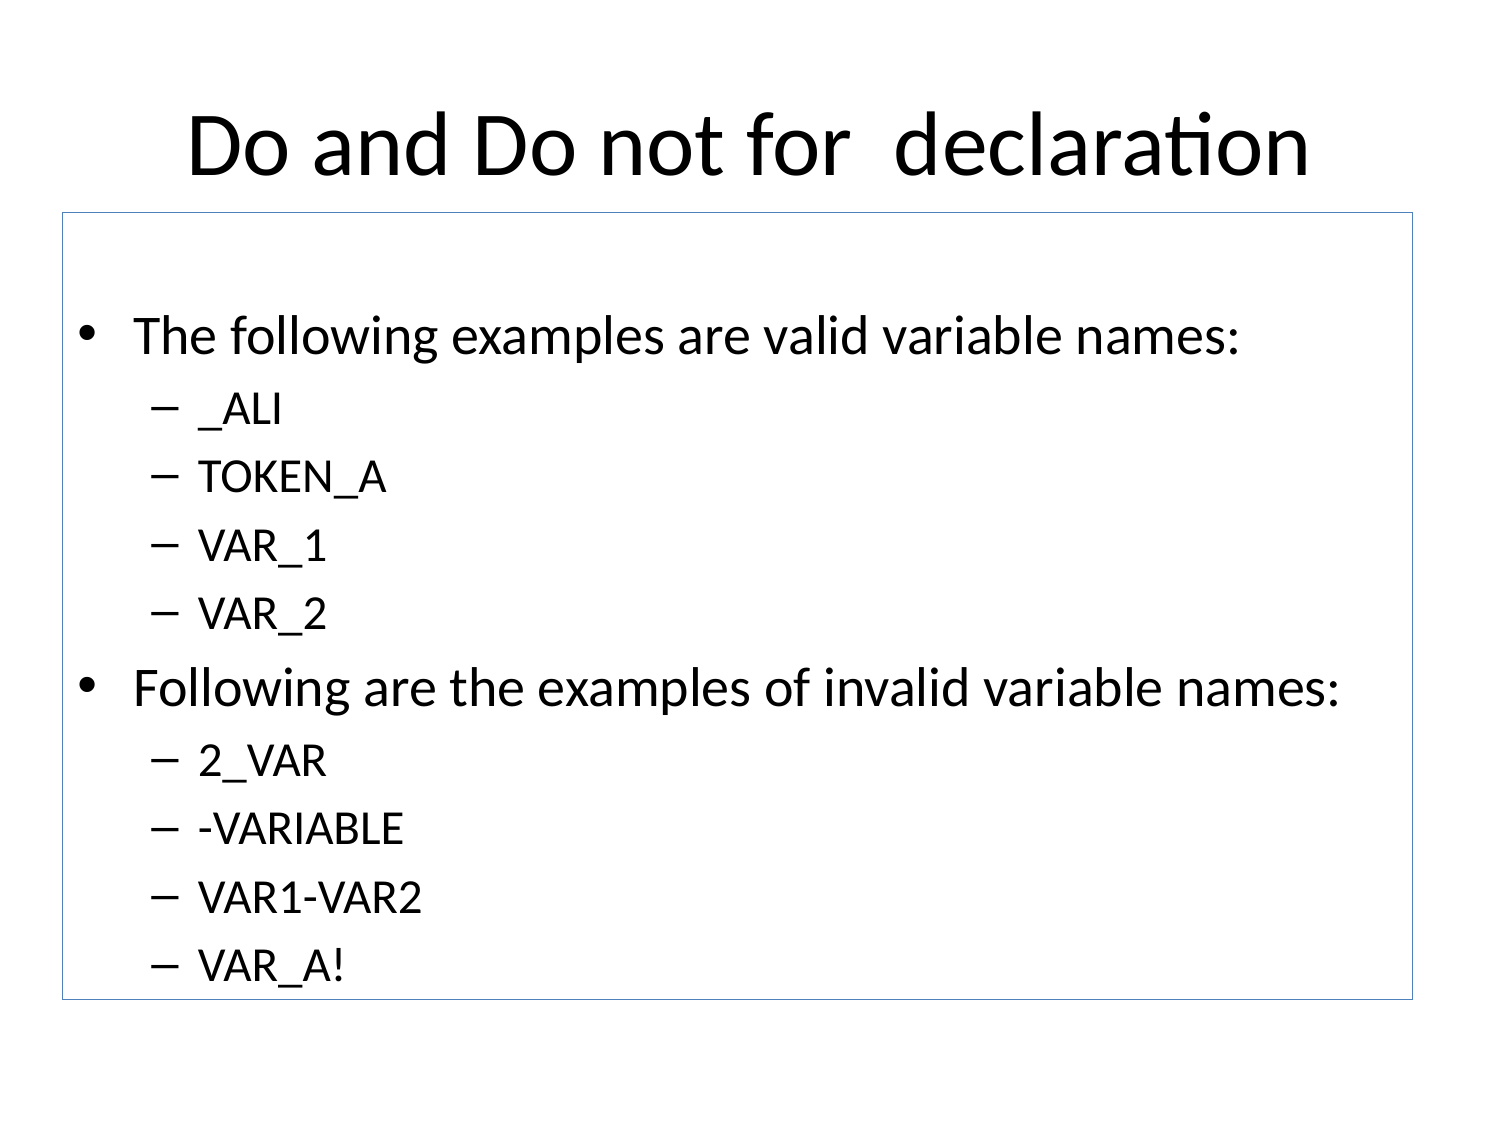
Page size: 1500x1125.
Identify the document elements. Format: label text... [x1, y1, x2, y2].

list The following examples are valid variable names: _ALI TOKEN_A VAR_1 VAR_2 Following are the examples of invalid variable names: 2_VAR -VARIABLE VAR1-VAR2 VAR_A! [62, 212, 1413, 1000]
title Do and Do not for declaration [75, 45, 1425, 233]
